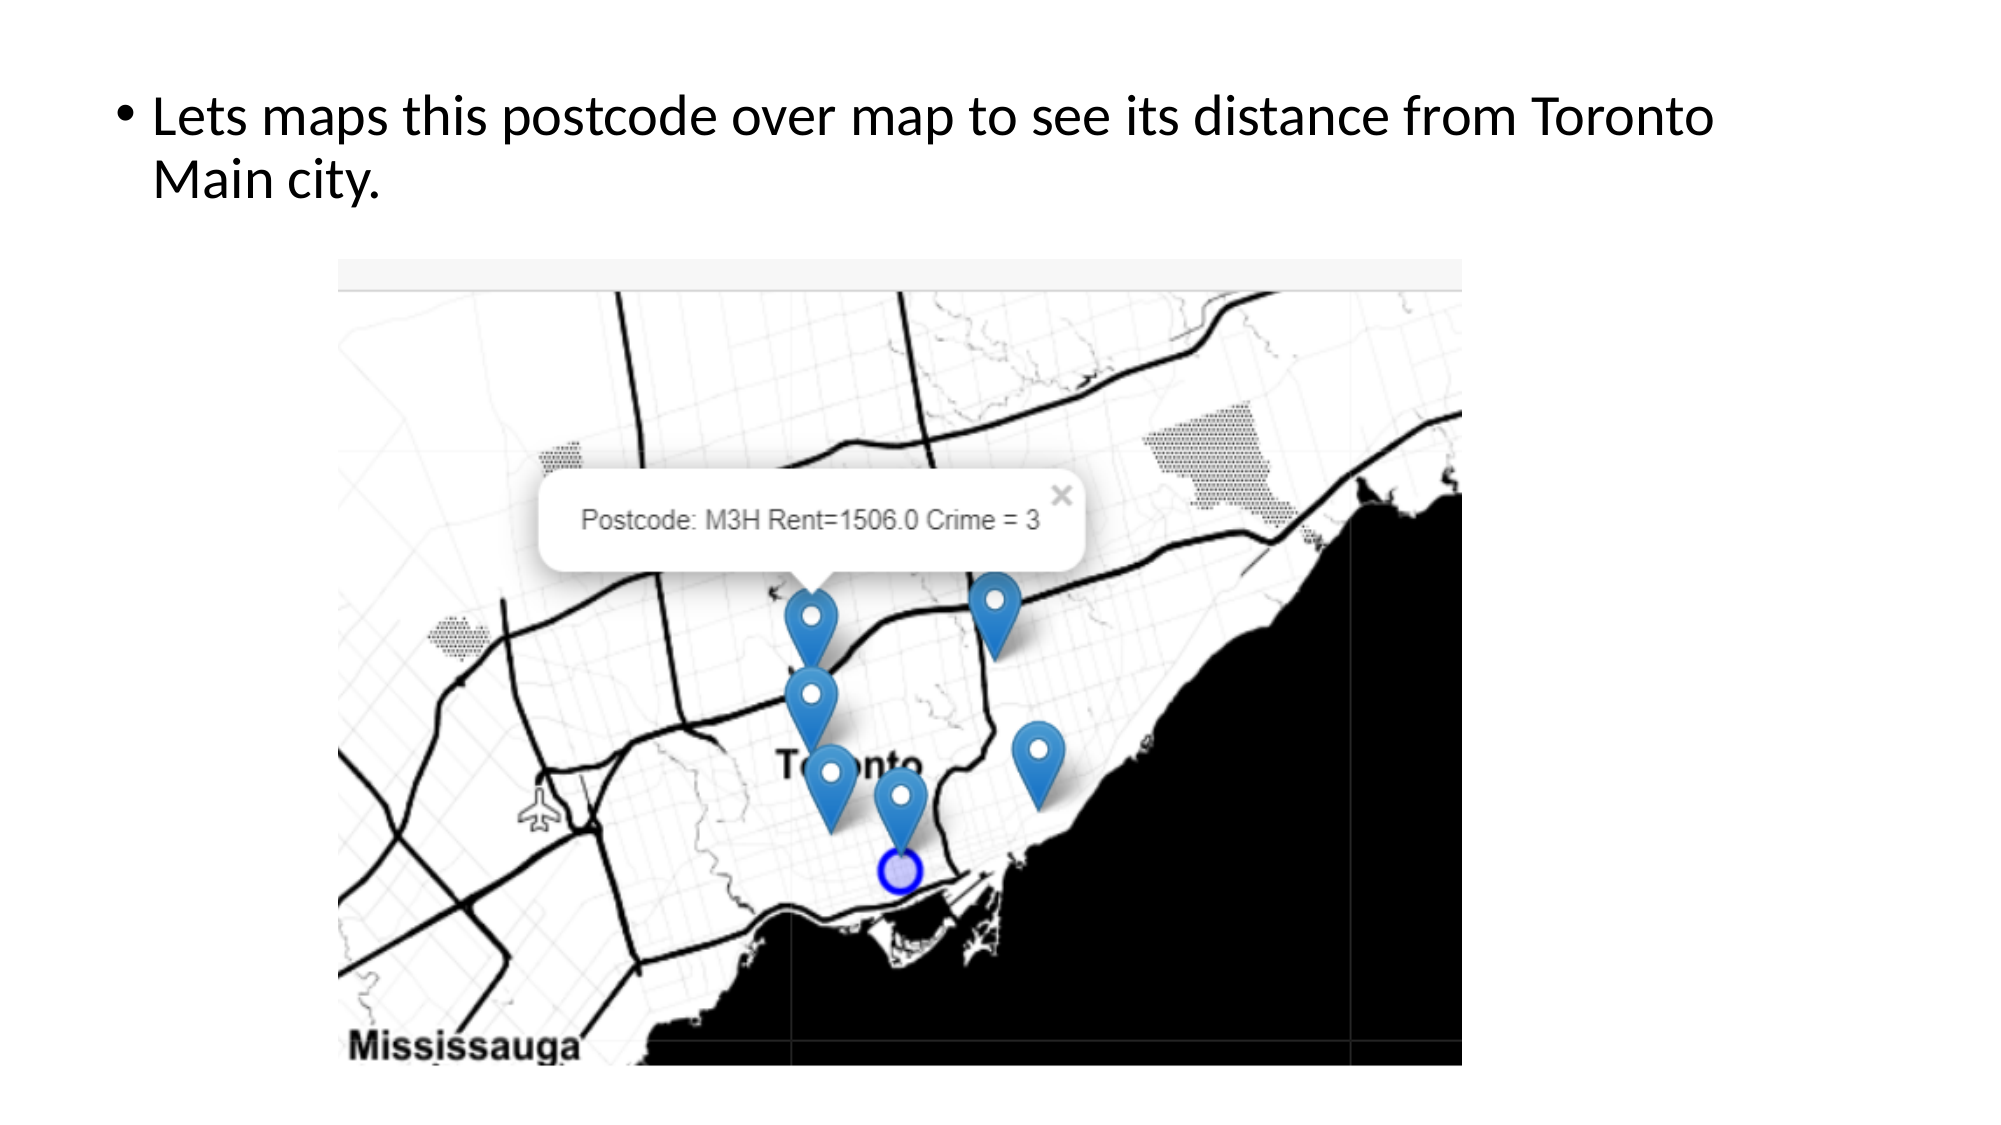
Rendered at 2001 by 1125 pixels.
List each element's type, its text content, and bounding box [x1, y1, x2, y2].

picture [338, 259, 1462, 1125]
list Lets maps this postcode over map to see its distance from Toronto Main city. [100, 77, 1826, 792]
